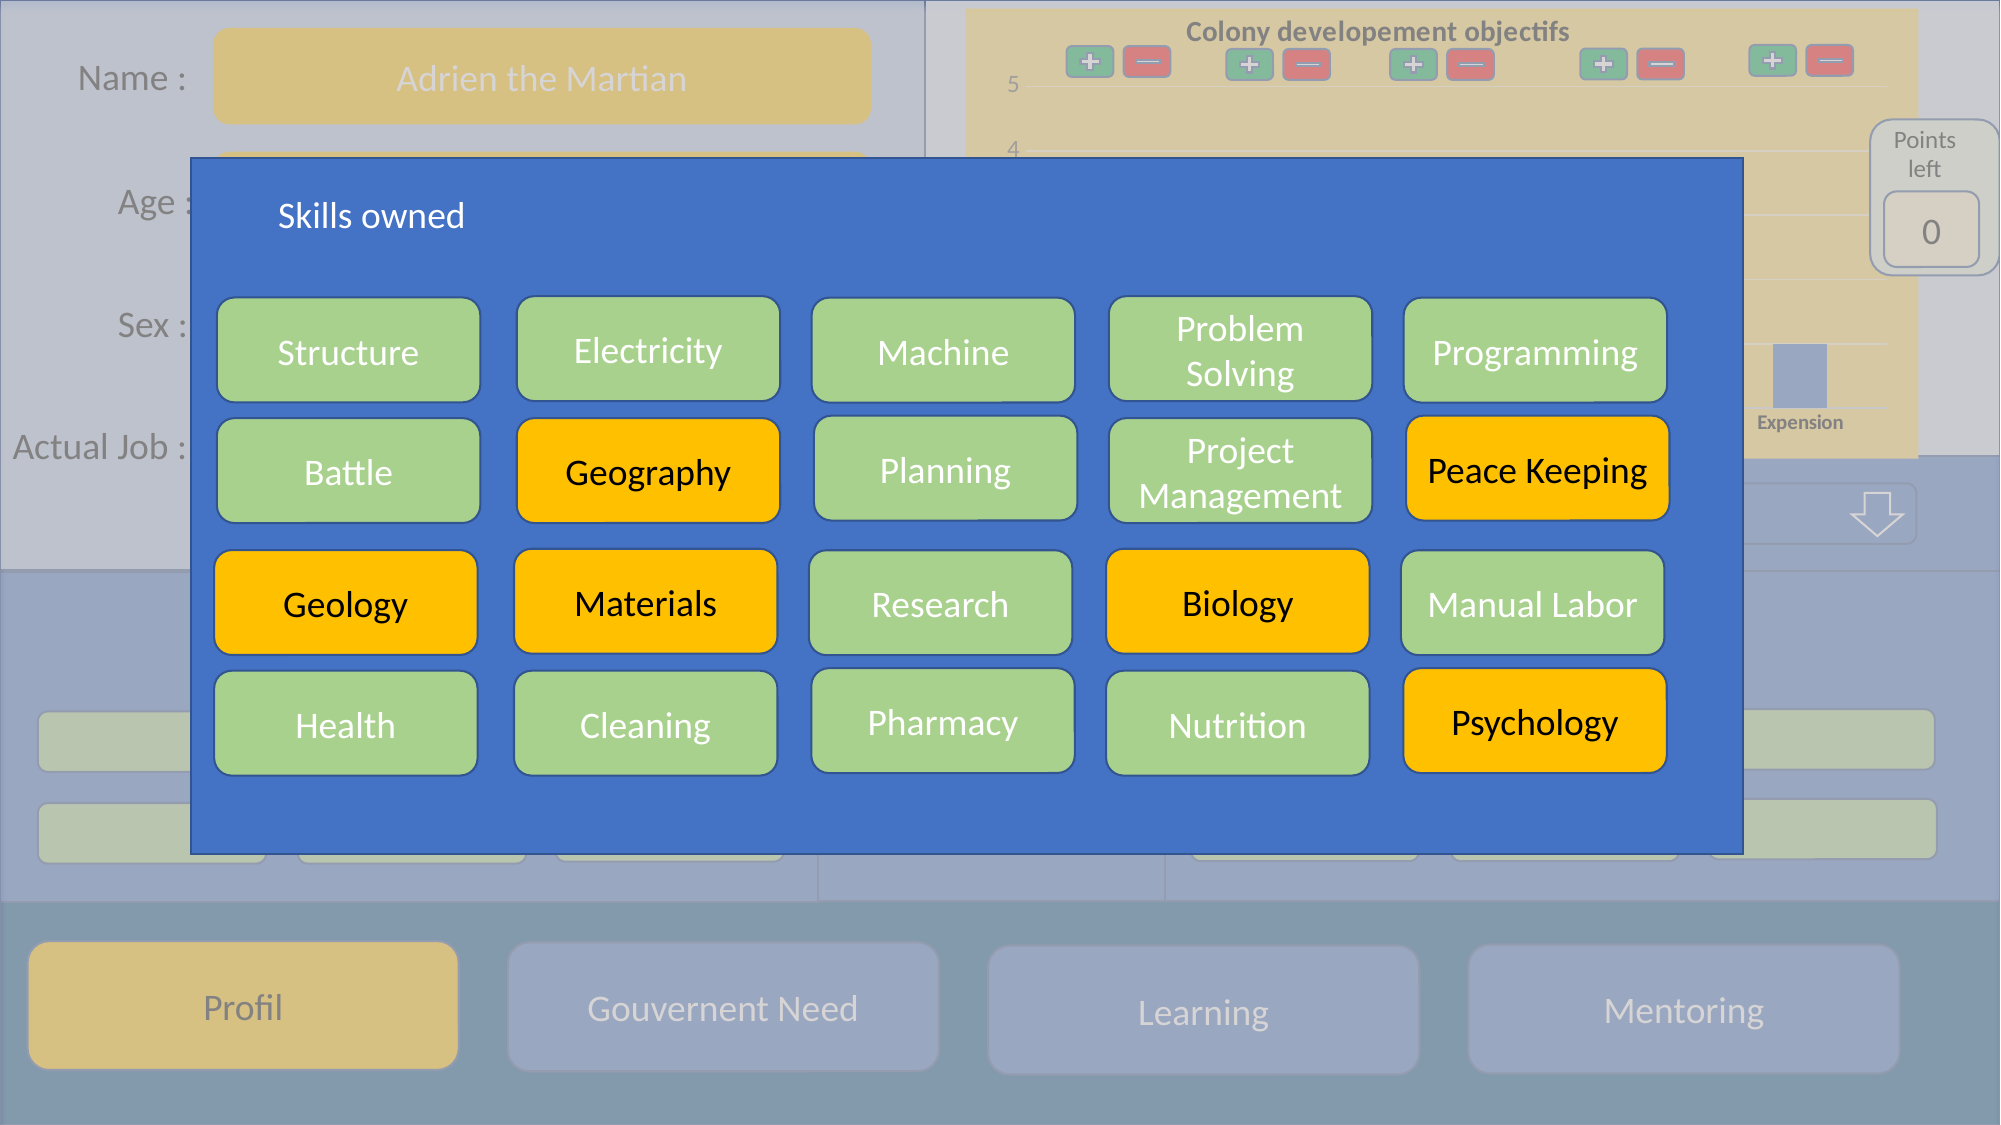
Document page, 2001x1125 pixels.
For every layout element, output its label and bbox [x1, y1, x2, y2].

text_box [1226, 48, 1331, 80]
chart [965, 8, 1919, 459]
text_box [191, 158, 1743, 855]
text_box [1066, 46, 1171, 77]
text_box [1390, 48, 1494, 80]
text_box [1580, 48, 1685, 80]
text_box [0, 0, 2000, 1125]
text_box [1749, 44, 1854, 76]
